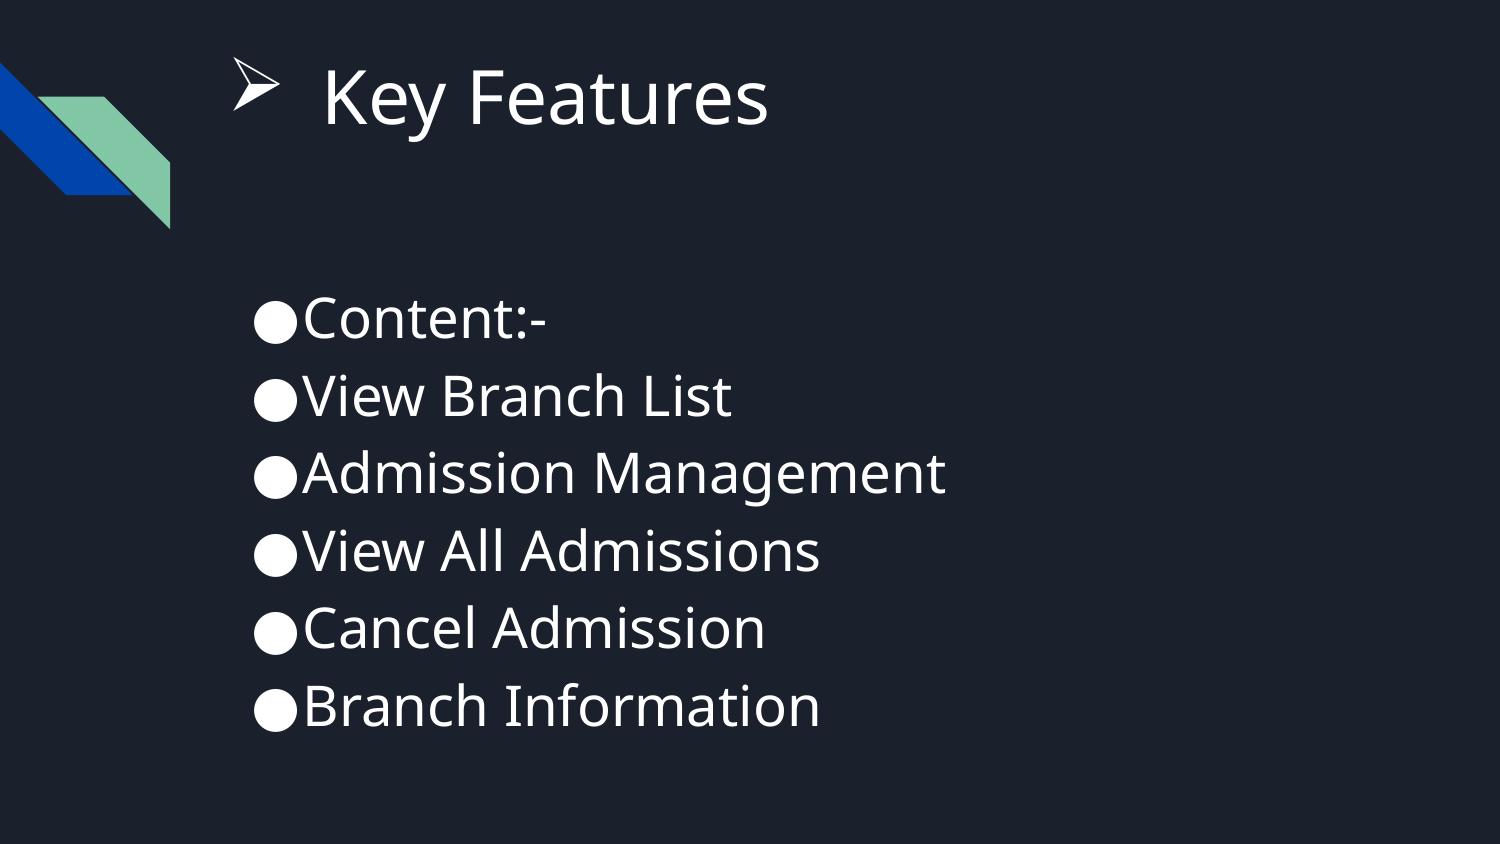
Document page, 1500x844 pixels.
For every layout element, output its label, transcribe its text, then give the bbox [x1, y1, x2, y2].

title Key Features [212, 34, 1368, 184]
list Content:- View Branch List Admission Management View All Admissions Cancel Admission Branch Information [212, 257, 1368, 832]
